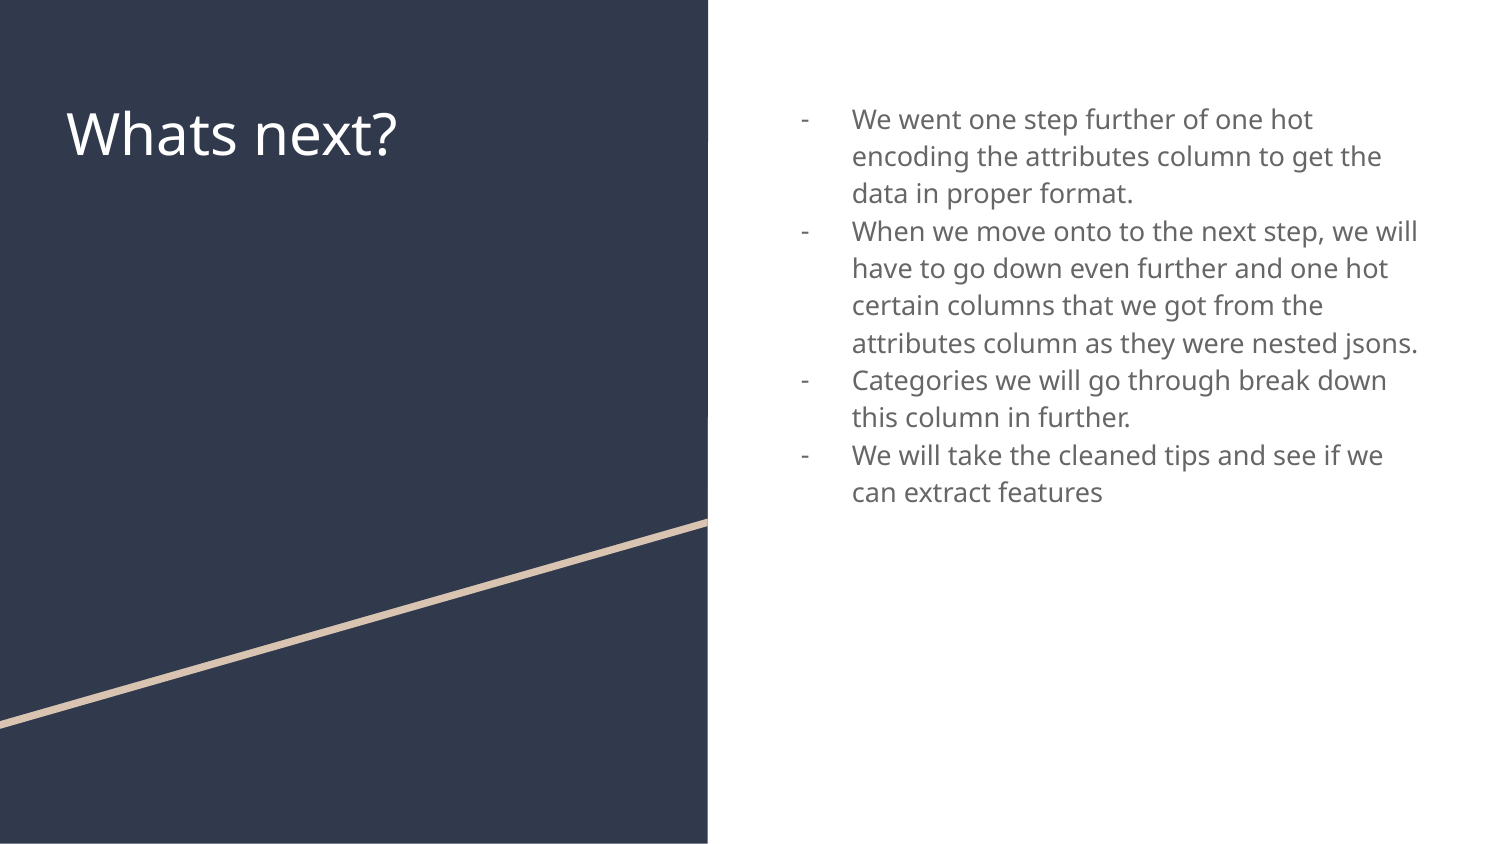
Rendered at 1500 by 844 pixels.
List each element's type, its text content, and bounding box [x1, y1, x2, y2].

list We went one step further of one hot encoding the attributes column to get the data in proper format. When we move onto to the next step, we will have to go down even further and one hot certain columns that we got from the attributes column as they were nested jsons. Categories we will go through break down this column in further. We will take the cleaned tips and see if we can extract features [761, 82, 1446, 755]
title Whats next? [51, 82, 660, 494]
